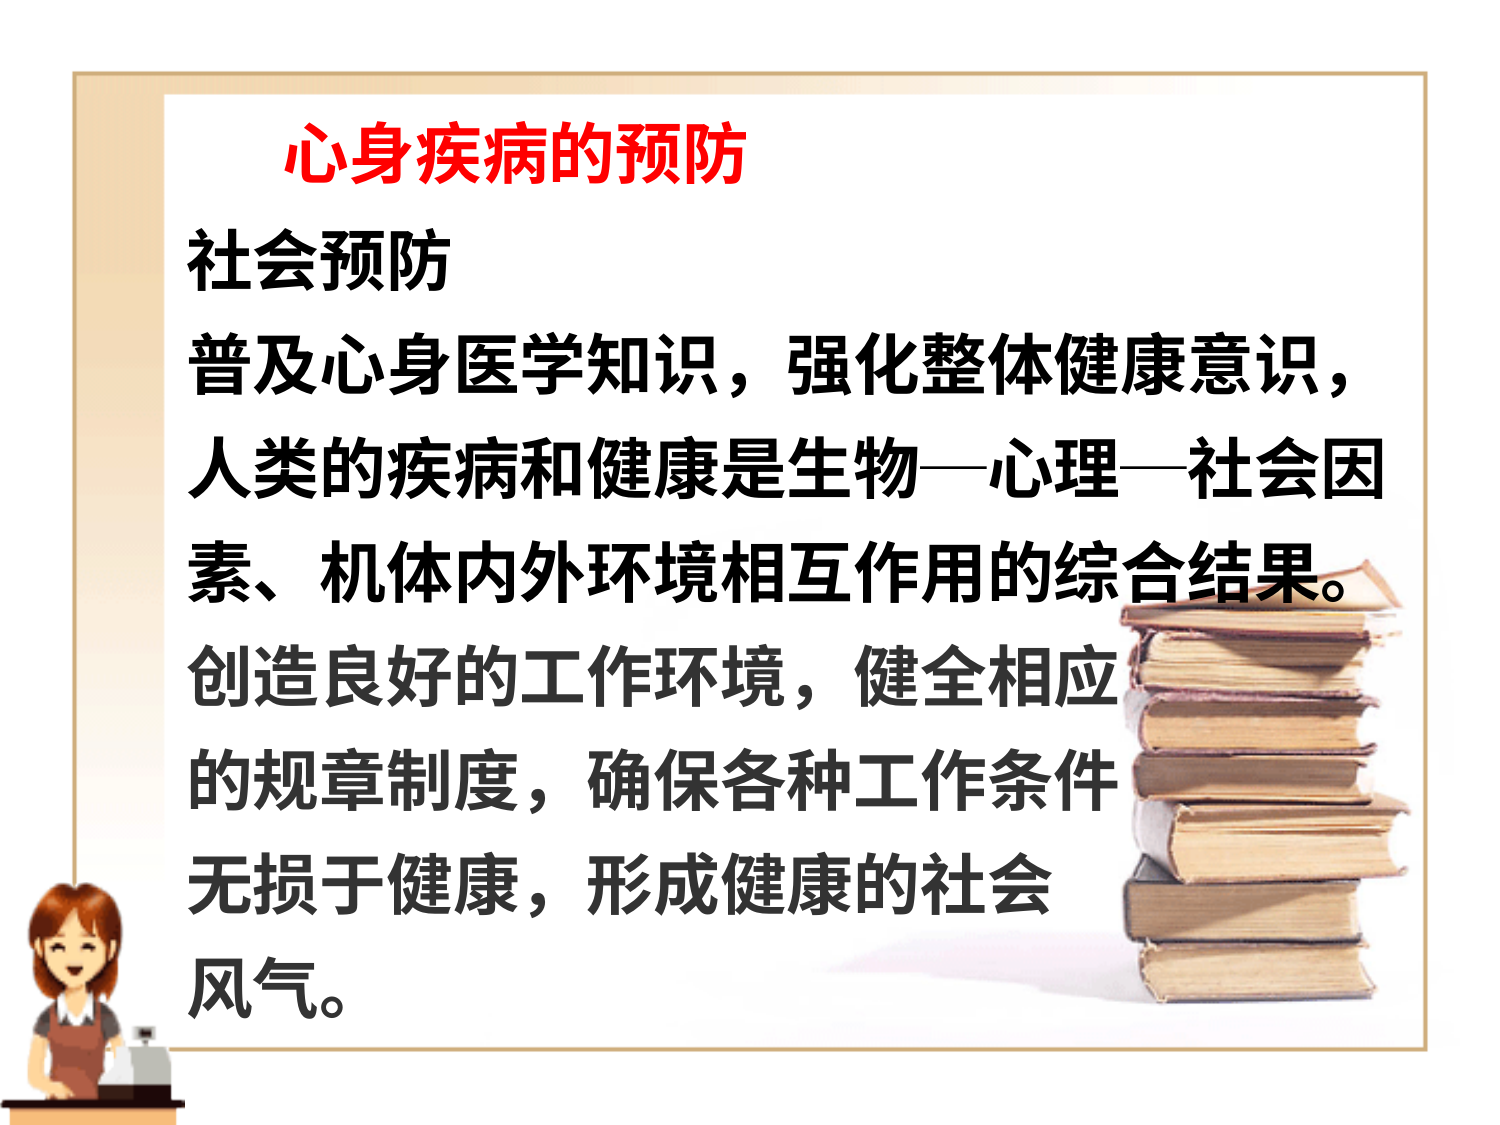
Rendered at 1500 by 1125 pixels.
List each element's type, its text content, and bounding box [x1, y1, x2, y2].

title 心身疾病的预防 社会预防 普及心身医学知识，强化整体健康意识，人类的疾病和健康是生物─心理─社会因素、机体内外环境相互作用的综合结果。创造良好的工作环境，健全相应 的规章制度，确保各种工作条件 无损于健康，形成健康的社会 风气。 [171, 243, 1447, 1032]
picture [0, 0, 1500, 1125]
